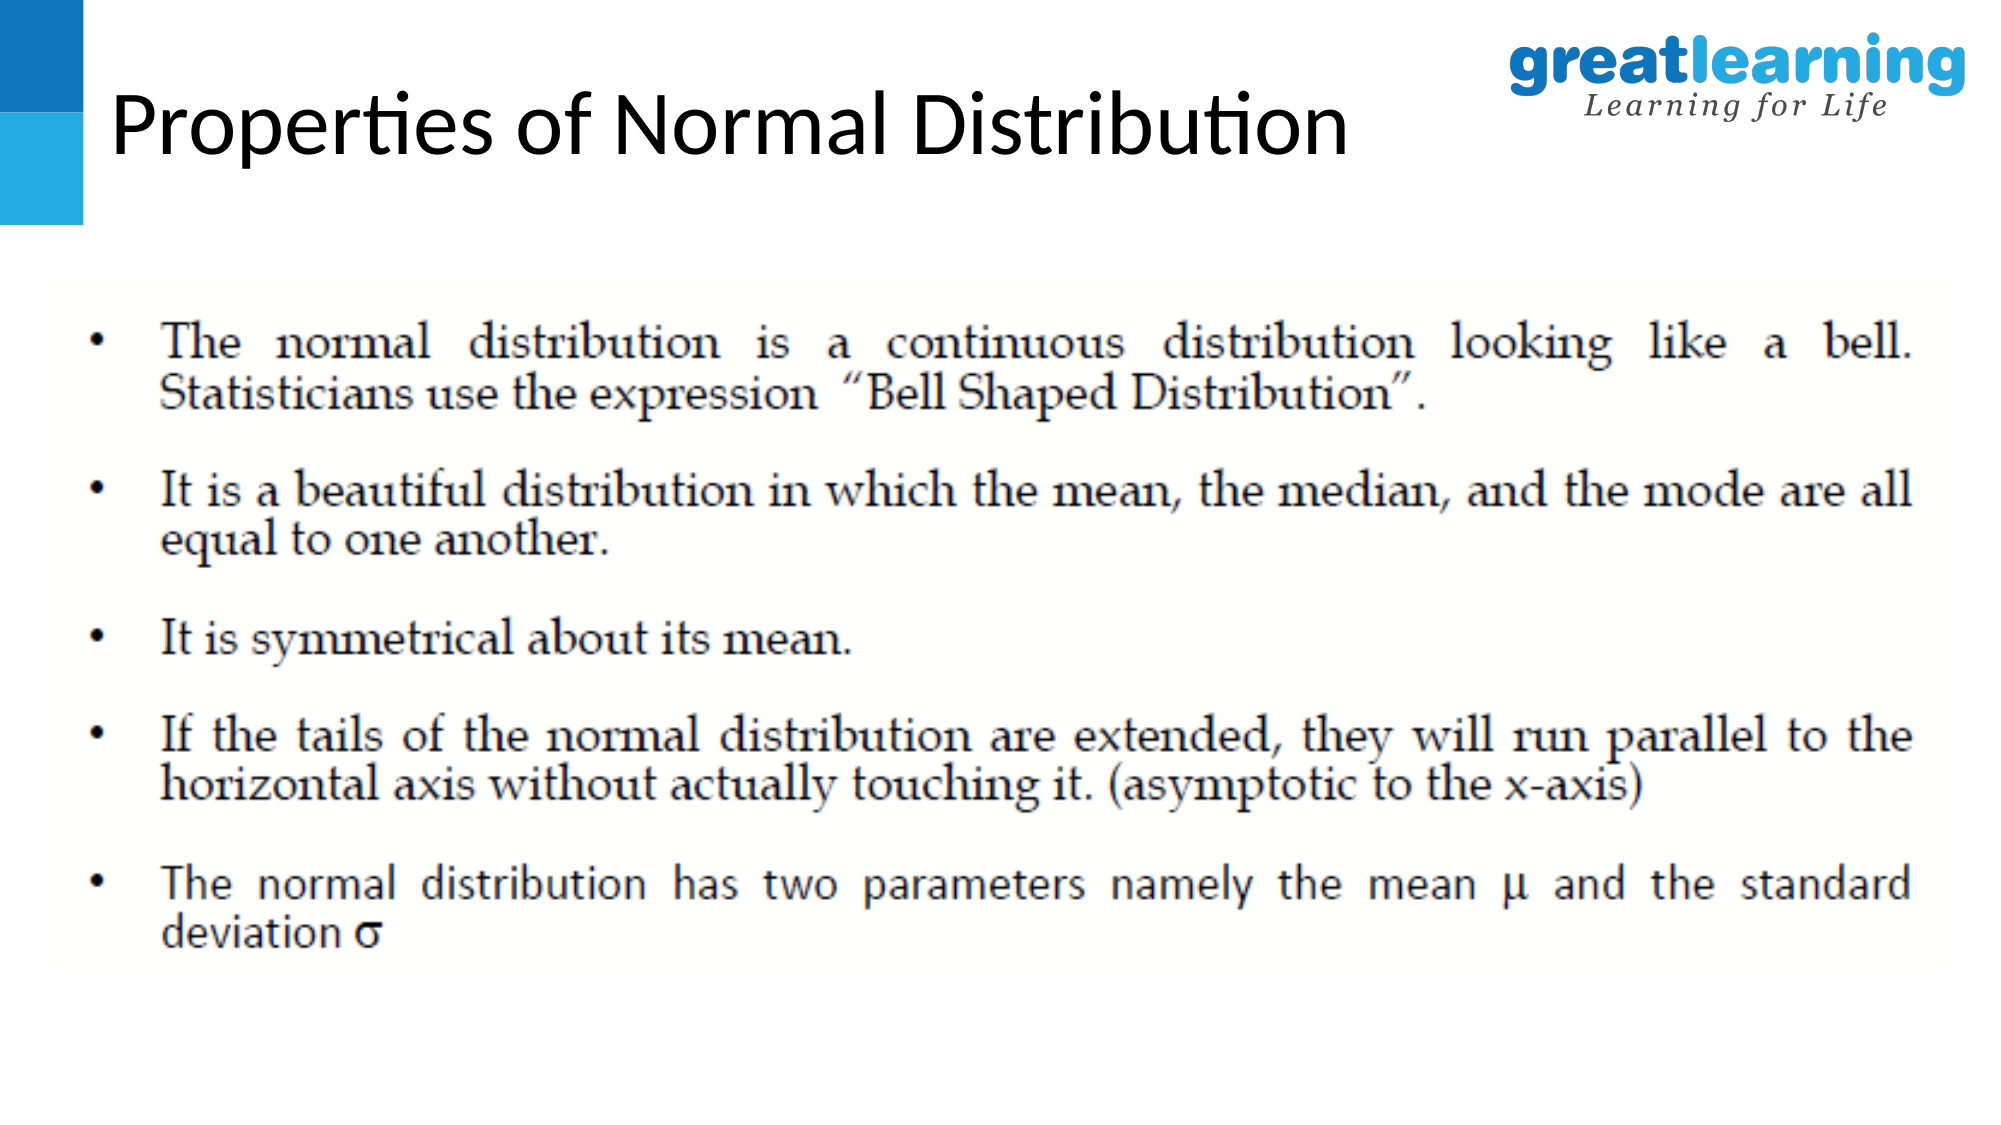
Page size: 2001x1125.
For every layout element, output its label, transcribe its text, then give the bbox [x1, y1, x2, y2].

title Properties of Normal Distribution [95, 16, 1821, 234]
picture [52, 276, 1946, 974]
picture [1821, 30, 1967, 124]
